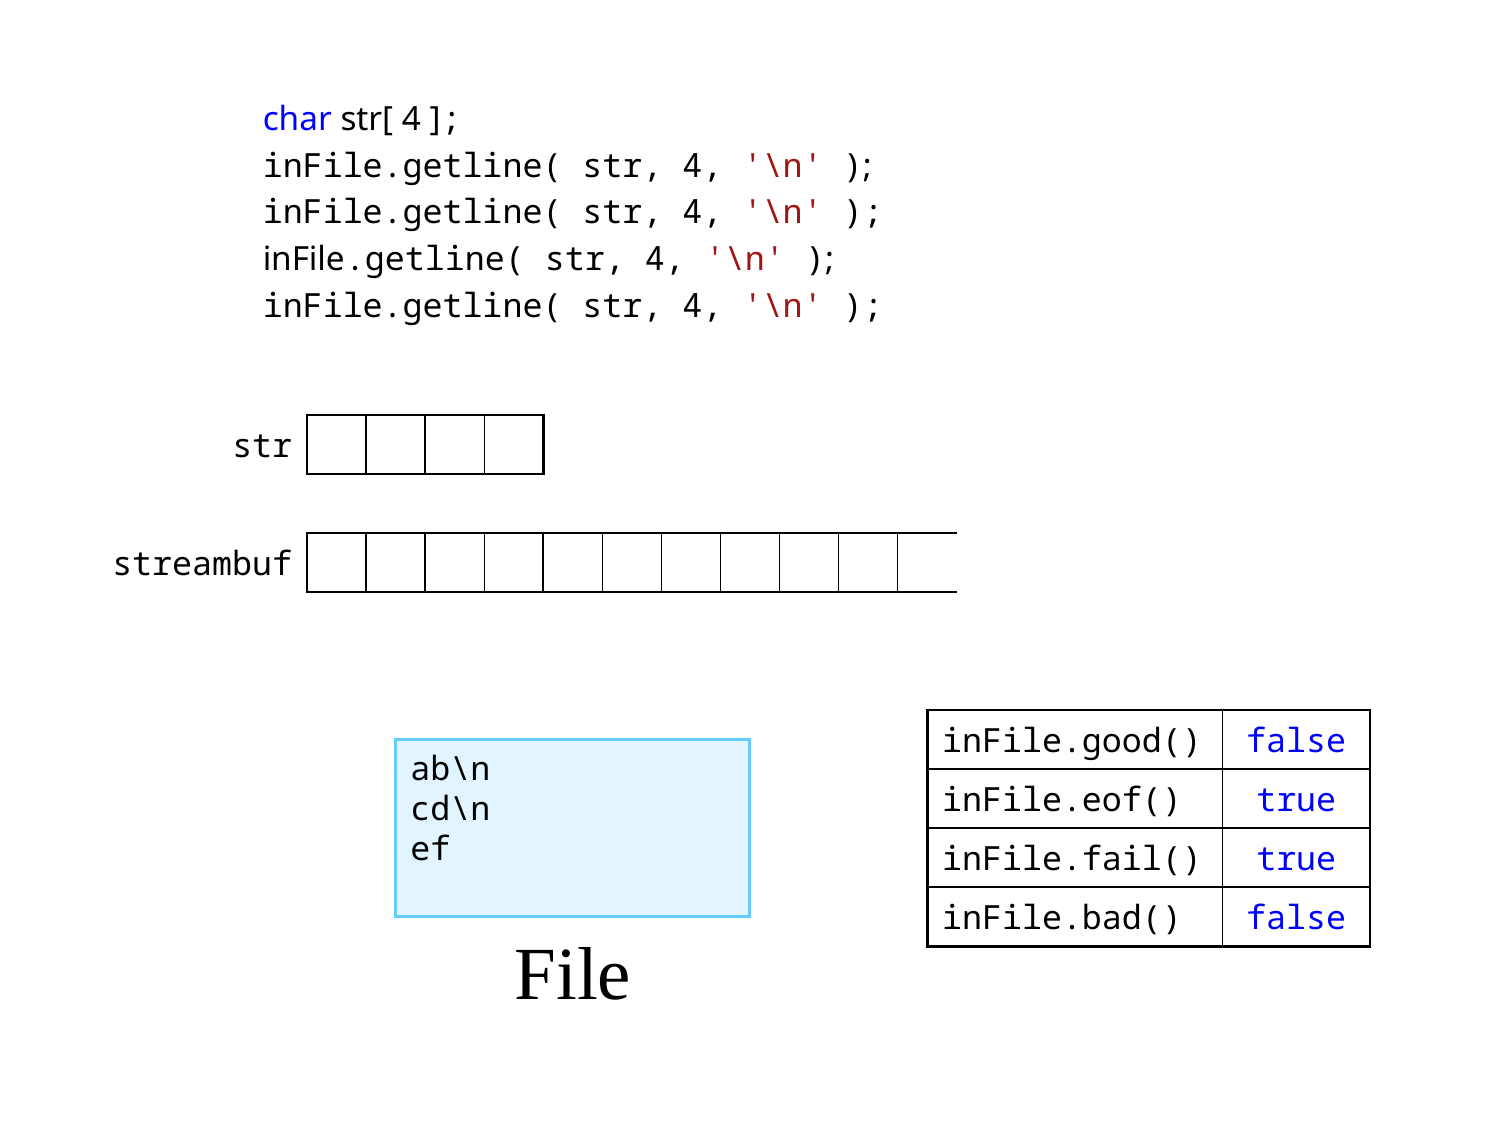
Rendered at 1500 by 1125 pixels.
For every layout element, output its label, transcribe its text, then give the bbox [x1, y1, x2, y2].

table_header [308, 416, 365, 473]
table_header inFile.good() [929, 711, 1222, 768]
table_header streambuf [100, 533, 306, 592]
table_cell inFile.bad() [929, 888, 1222, 945]
table_header false [1223, 711, 1369, 768]
text_box File [484, 916, 662, 1035]
table_header [485, 416, 542, 473]
table_header [662, 534, 720, 591]
table_header [426, 534, 484, 591]
table_cell inFile.fail() [929, 829, 1222, 886]
table_header [308, 534, 365, 591]
table_header [839, 534, 897, 591]
table_header [721, 534, 779, 591]
table_header [485, 534, 542, 591]
table_cell true [1223, 770, 1369, 827]
table_header [603, 534, 661, 591]
table_header [898, 534, 957, 591]
table_header [426, 416, 484, 473]
table_cell inFile.eof() [929, 770, 1222, 827]
table_header [367, 534, 424, 591]
table_cell true [1223, 829, 1369, 886]
table_header str [218, 415, 306, 474]
table_header [544, 534, 602, 591]
text_box ab\n cd\n ef [395, 739, 750, 917]
list char str[ 4 ]; inFile.getline( str, 4, '\n' ); inFile.getline( str, 4, '\n' ); inFile.getline( str, 4, '\n' ); inFile.getline( str, 4, '\n' ); [247, 90, 898, 327]
table_header [367, 416, 424, 473]
table_cell false [1223, 888, 1369, 945]
table_header [780, 534, 838, 591]
